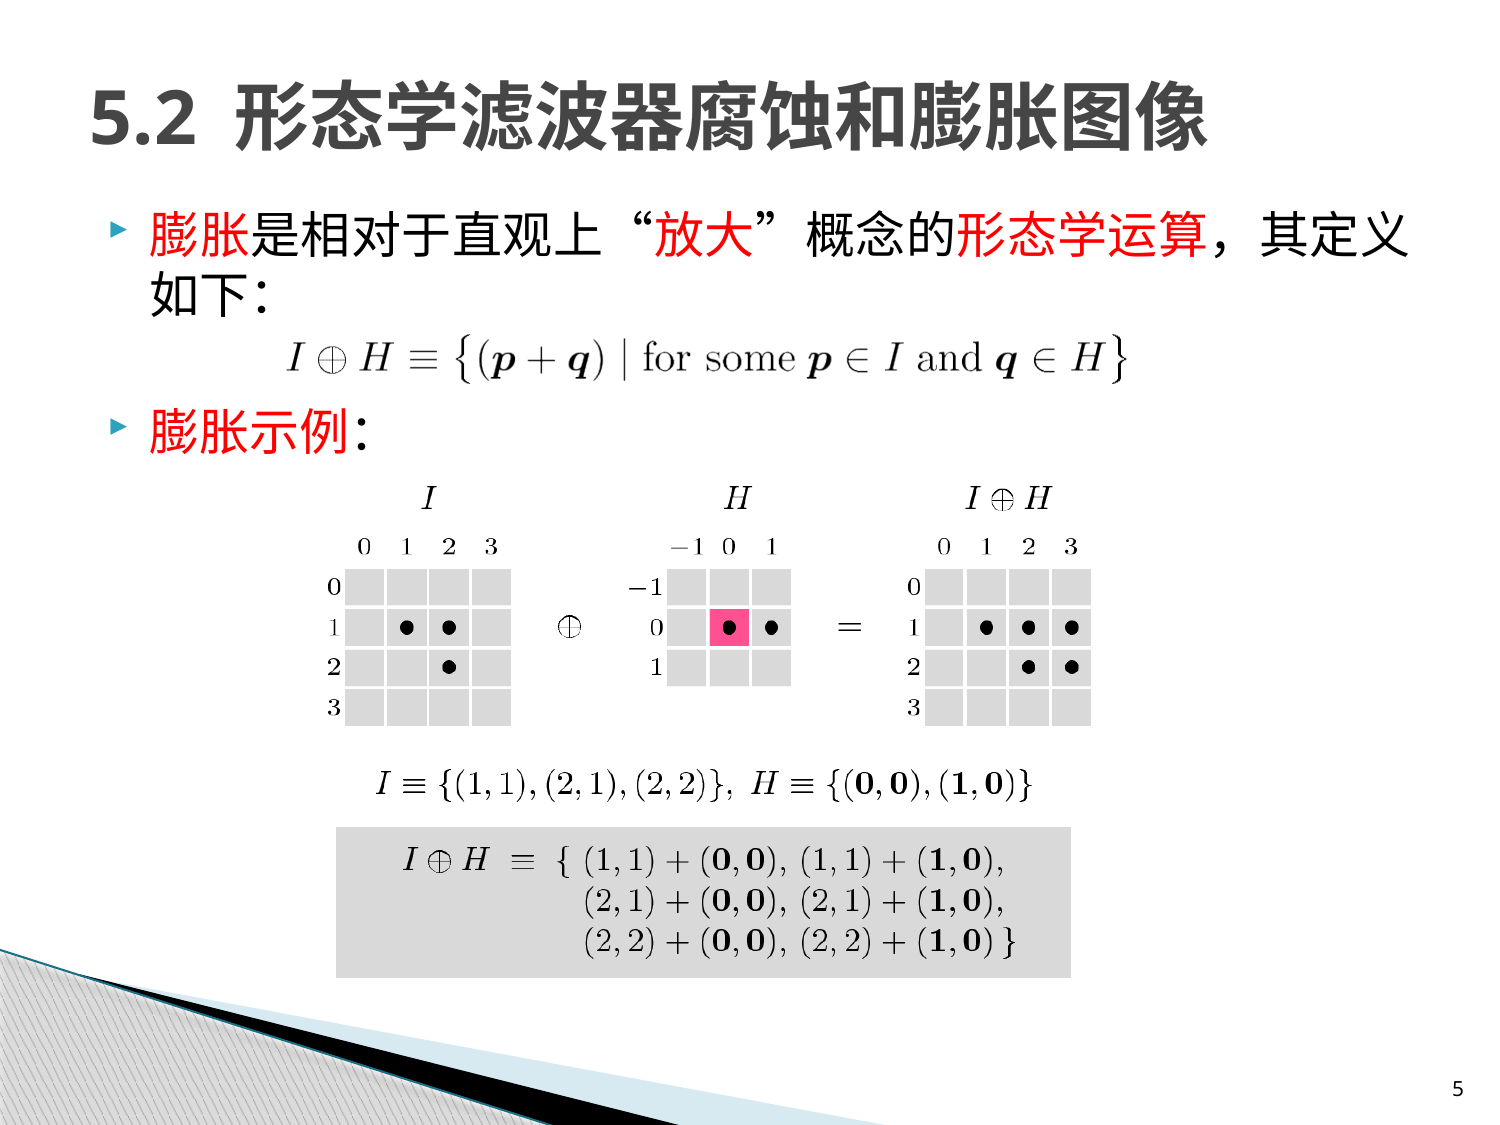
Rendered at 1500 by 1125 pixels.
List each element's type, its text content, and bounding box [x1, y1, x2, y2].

picture [265, 321, 1145, 394]
title 5.2 形态学滤波器腐蚀和膨胀图像 [75, 20, 1425, 196]
list 膨胀是相对于直观上“放大”概念的形态学运算，其定义如下： 膨胀示例： [75, 196, 1425, 1125]
slide_number 5 [1418, 1051, 1479, 1112]
picture [312, 467, 1108, 993]
